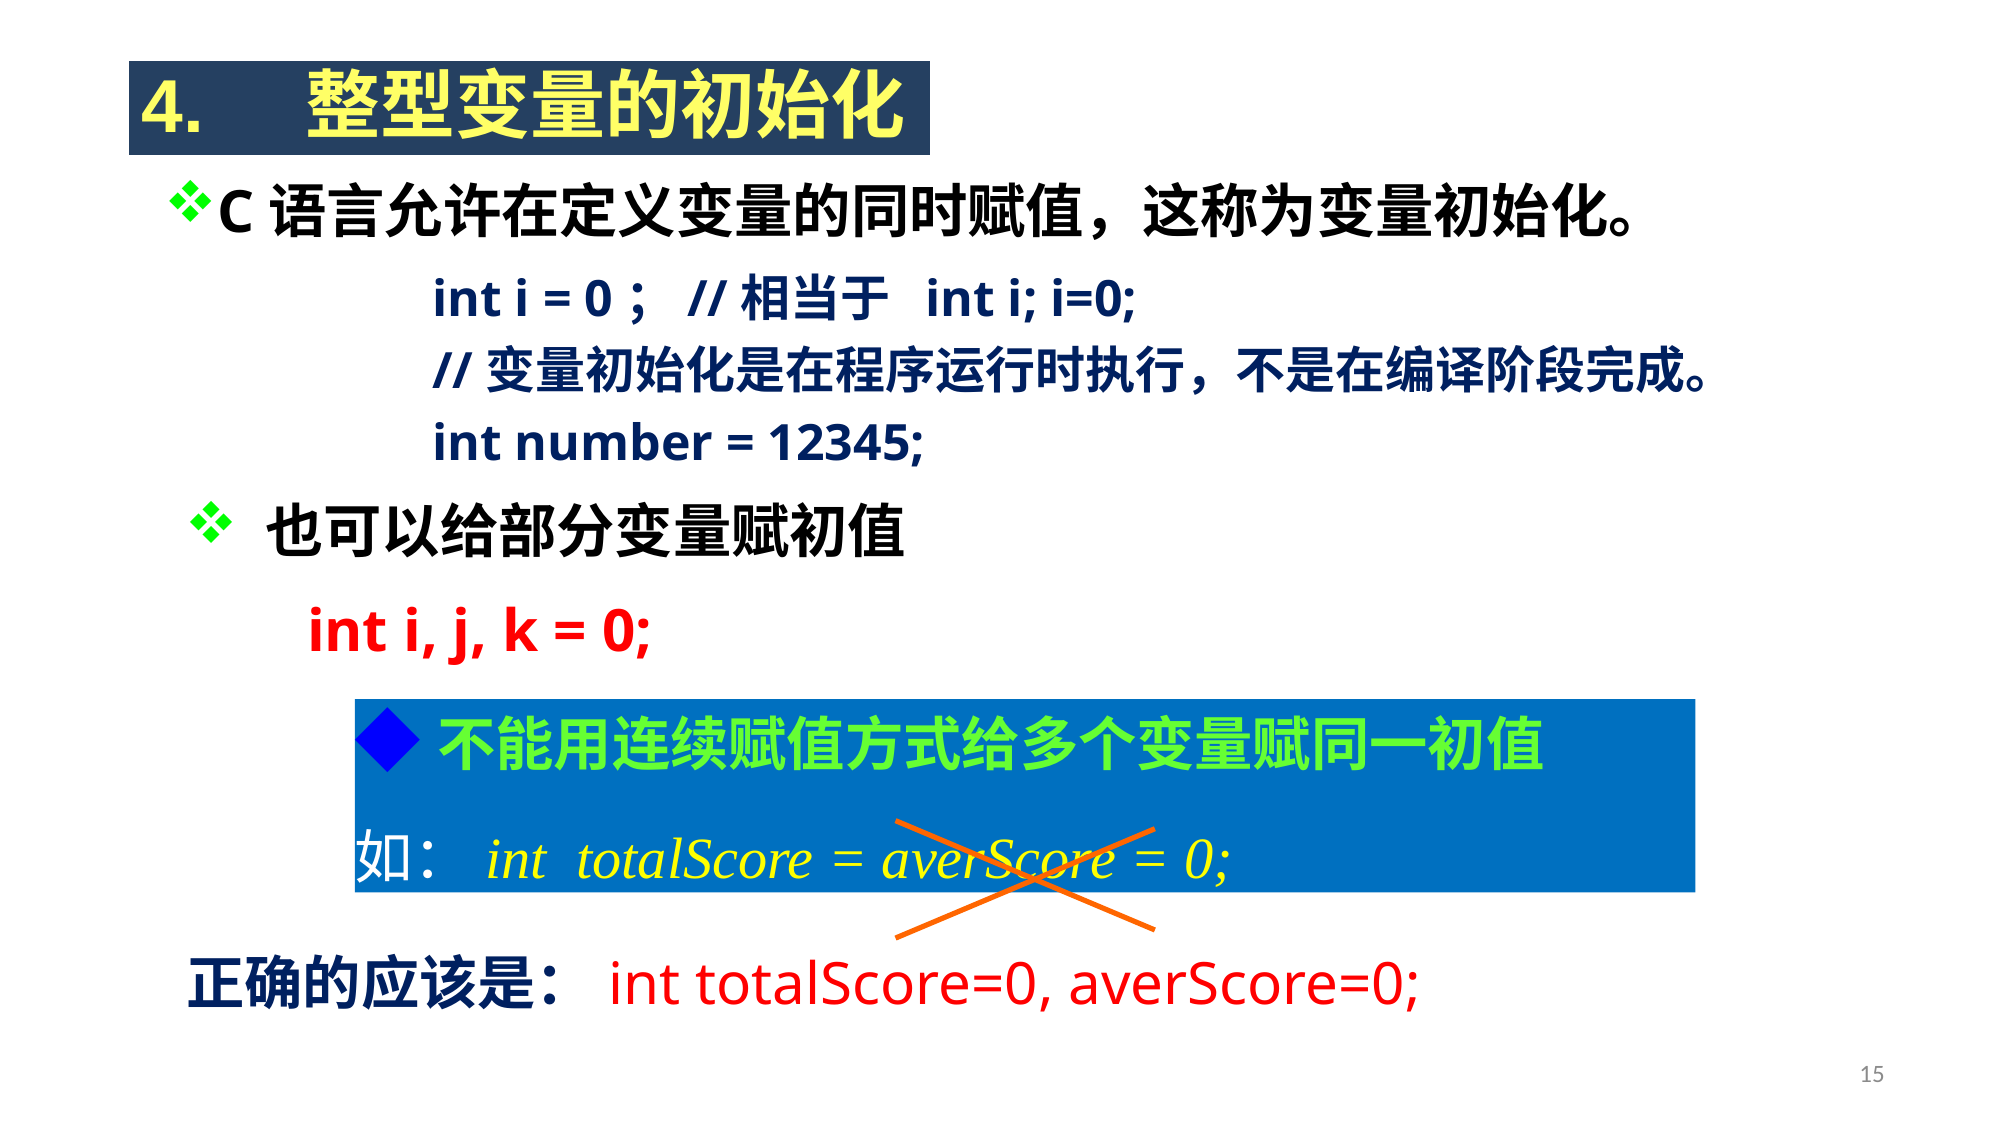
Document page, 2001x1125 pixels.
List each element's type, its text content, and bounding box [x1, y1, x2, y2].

slide_number 15 [1433, 1042, 1900, 1103]
text_box int i = 0；//相当于 int i; i=0; //变量初始化是在程序运行时执行，不是在编译阶段完成。 int number = 12345; [338, 254, 1827, 471]
text_box ◆不能用连续赋值方式给多个变量赋同一初值 如：int totalScore = averScore = 0; [354, 699, 1696, 893]
text_box 正确的应该是：int totalScore=0, averScore=0; [171, 924, 1696, 1024]
text_box C语言允许在定义变量的同时赋值，这称为变量初始化。 [149, 166, 1768, 252]
text_box int i, j, k = 0; [213, 579, 903, 663]
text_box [895, 820, 1156, 939]
text_box 4. 整型变量的初始化 [126, 58, 934, 159]
text_box 也可以给部分变量赋初值 [170, 487, 1503, 572]
